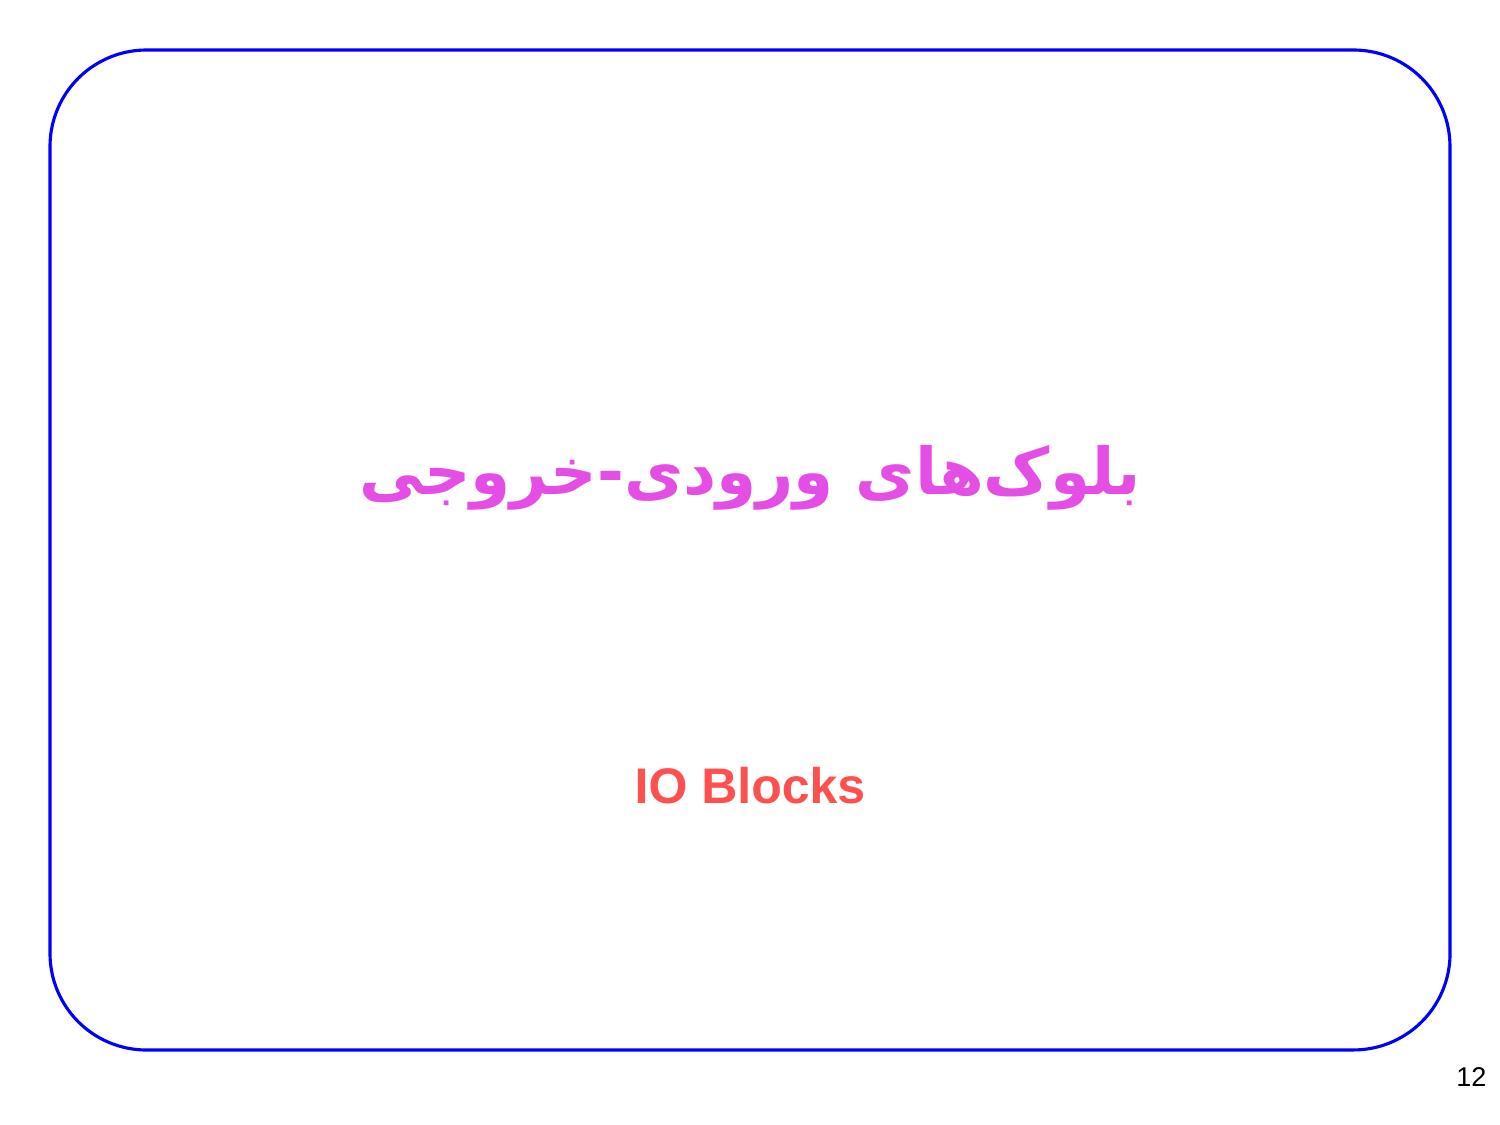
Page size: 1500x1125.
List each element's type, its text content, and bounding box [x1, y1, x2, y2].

subtitle IO Blocks [226, 639, 1274, 928]
slide_number 12 [1408, 1047, 1500, 1104]
title بلوک‌های ورودی-خروجی [113, 374, 1387, 563]
